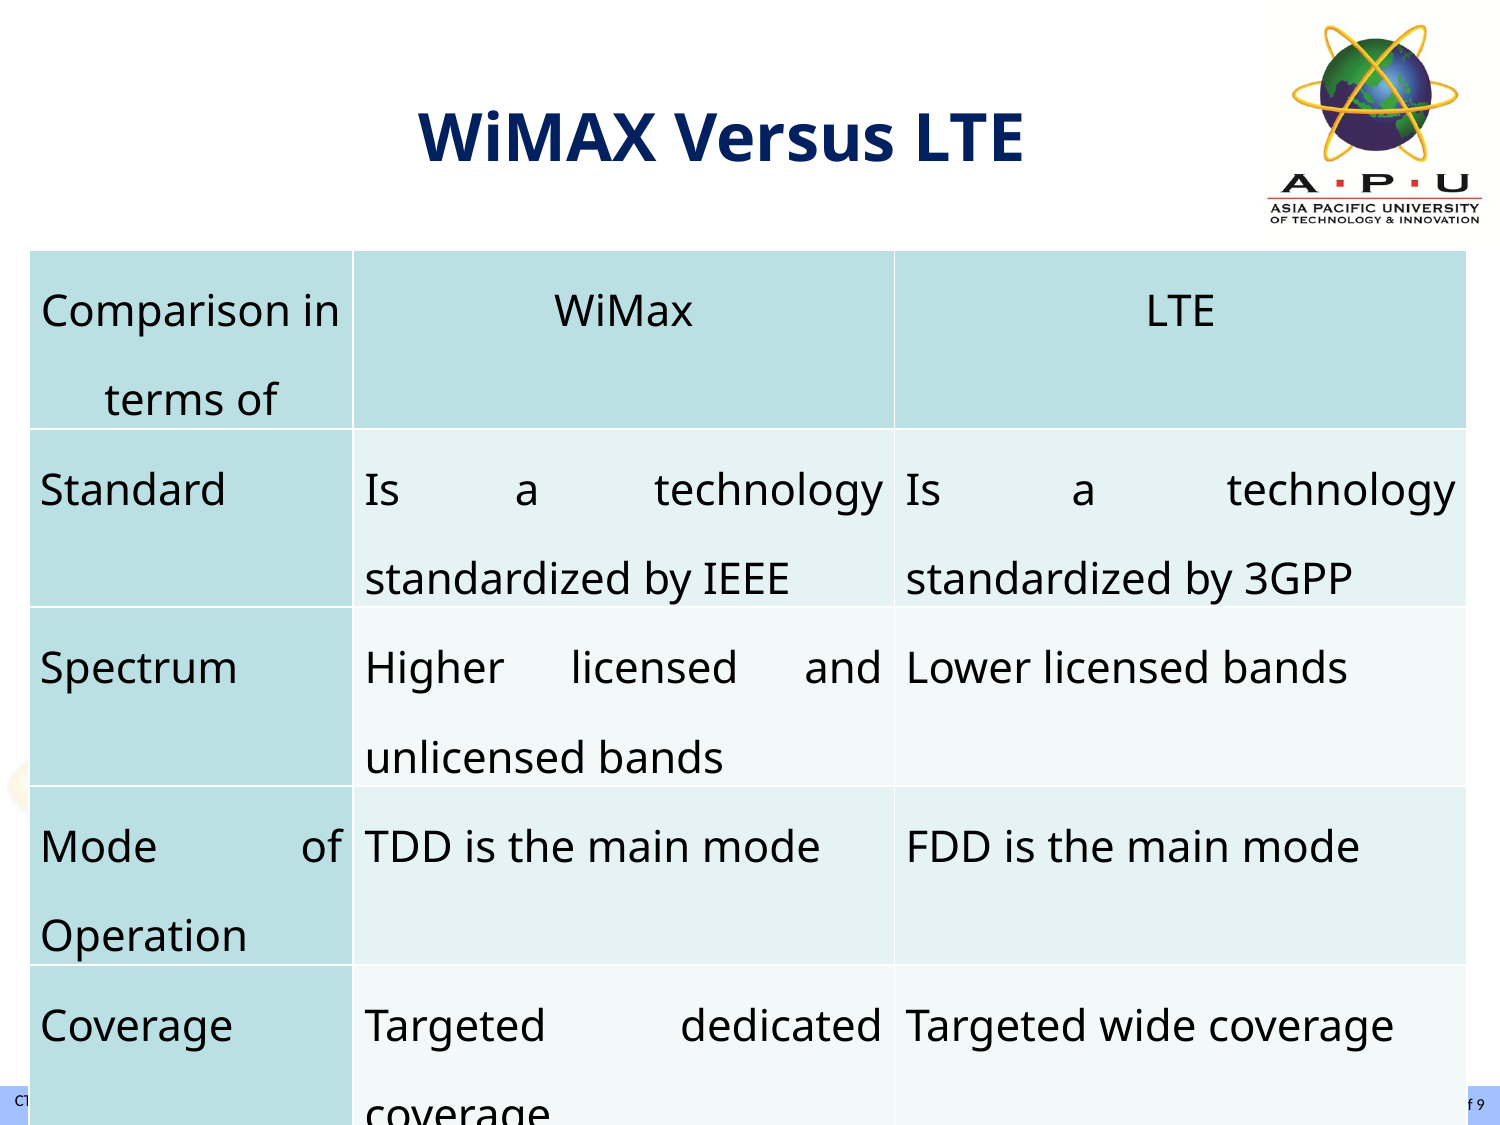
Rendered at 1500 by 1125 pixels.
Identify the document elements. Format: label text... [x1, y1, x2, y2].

table_cell Lower licensed bands [895, 608, 1466, 785]
picture [1251, 0, 1500, 249]
footer Slide ‹#› of 9 [1468, 1086, 1500, 1125]
table_cell Is a technology standardized by IEEE [354, 430, 894, 606]
table_cell Spectrum [30, 608, 352, 785]
table_cell Targeted dedicated coverage [354, 966, 894, 1125]
table_cell Coverage [30, 966, 352, 1125]
table_header Comparison in terms of [30, 251, 352, 428]
text_box WiMAX Versus LTE [66, 69, 1379, 200]
table_cell TDD is the main mode [354, 787, 894, 964]
table_cell Is a technology standardized by 3GPP [895, 430, 1466, 606]
table_header LTE [895, 251, 1466, 428]
table_cell FDD is the main mode [895, 787, 1466, 964]
table_cell Standard [30, 430, 352, 606]
table_cell Targeted wide coverage [895, 966, 1466, 1125]
table_cell Mode of Operation [30, 787, 352, 964]
table_header WiMax [354, 251, 894, 428]
table_cell Higher licensed and unlicensed bands [354, 608, 894, 785]
